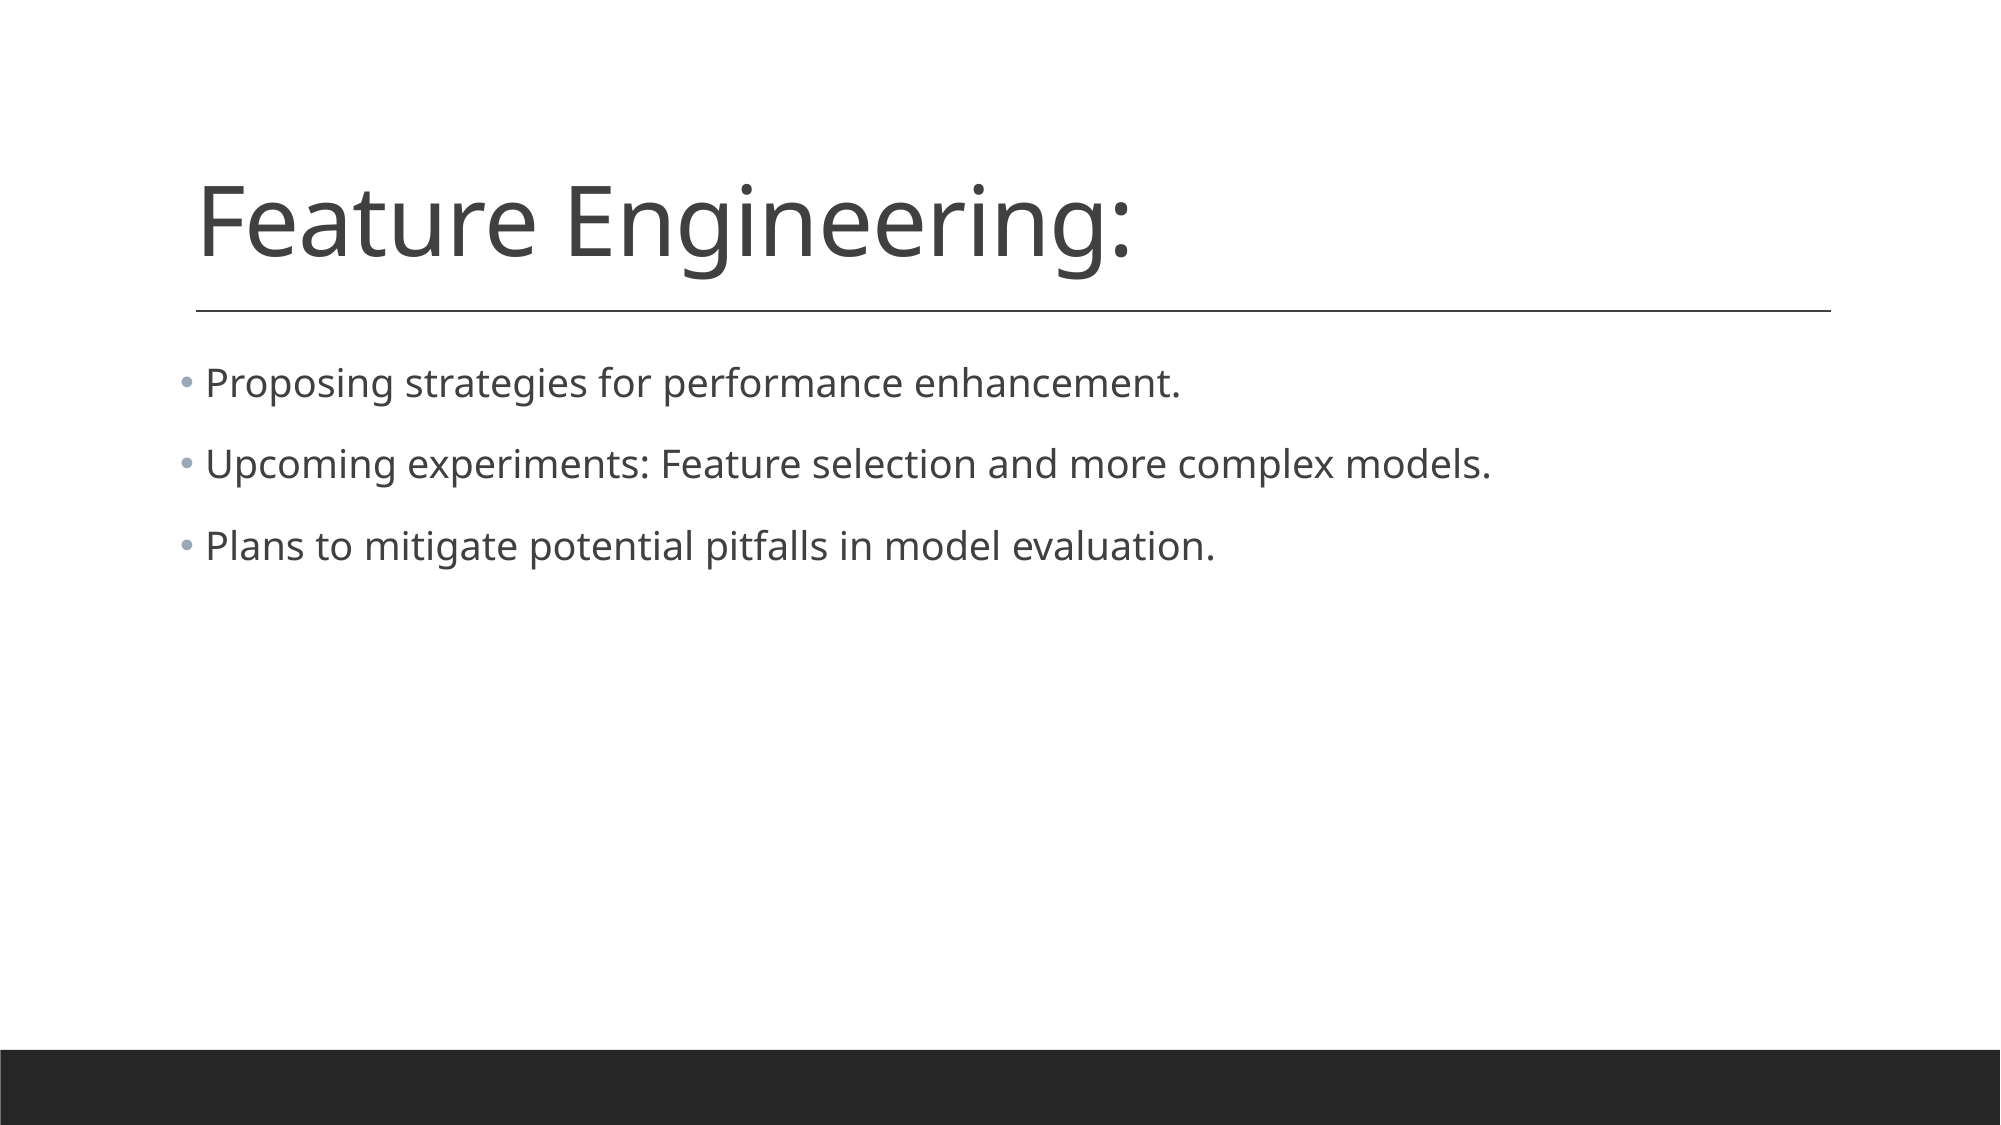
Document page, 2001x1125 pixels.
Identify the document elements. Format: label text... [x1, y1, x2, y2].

list Proposing strategies for performance enhancement. Upcoming experiments: Feature selection and more complex models. Plans to mitigate potential pitfalls in model evaluation. [180, 345, 1830, 963]
title Feature Engineering: [180, 47, 1830, 285]
